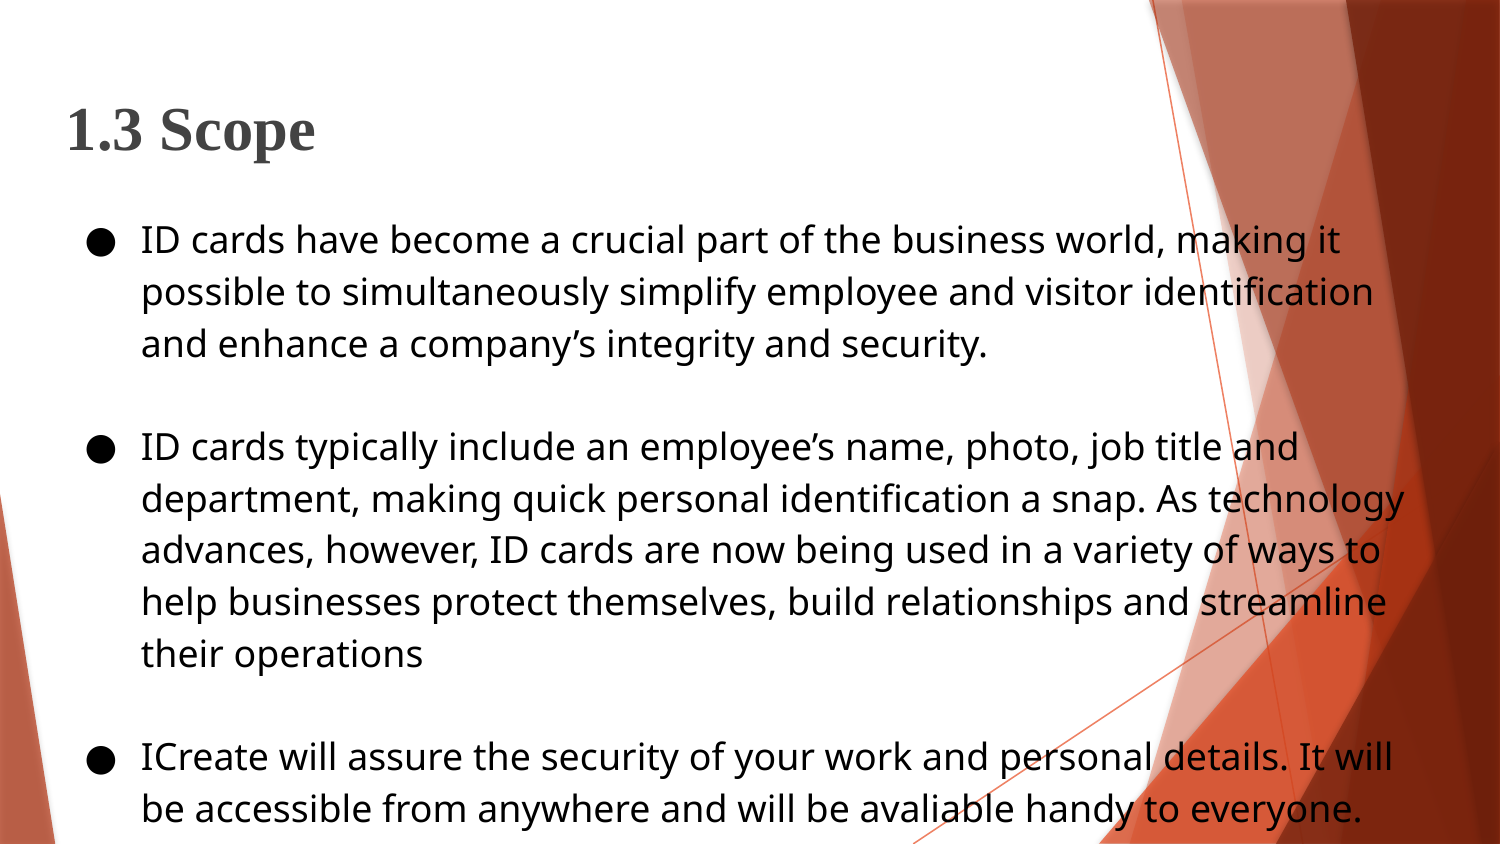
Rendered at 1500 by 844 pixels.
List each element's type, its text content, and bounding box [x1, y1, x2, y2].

text_box ID cards have become a crucial part of the business world, making it possible to simultaneously simplify employee and visitor identification and enhance a company’s integrity and security. ID cards typically include an employee’s name, photo, job title and department, making quick personal identification a snap. As technology advances, however, ID cards are now being used in a variety of ways to help businesses protect themselves, build relationships and streamline their operations ICreate will assure the security of your work and personal details. It will be accessible from anywhere and will be avaliable handy to everyone. [51, 194, 1449, 752]
text_box 1.3 Scope [51, 72, 1449, 174]
